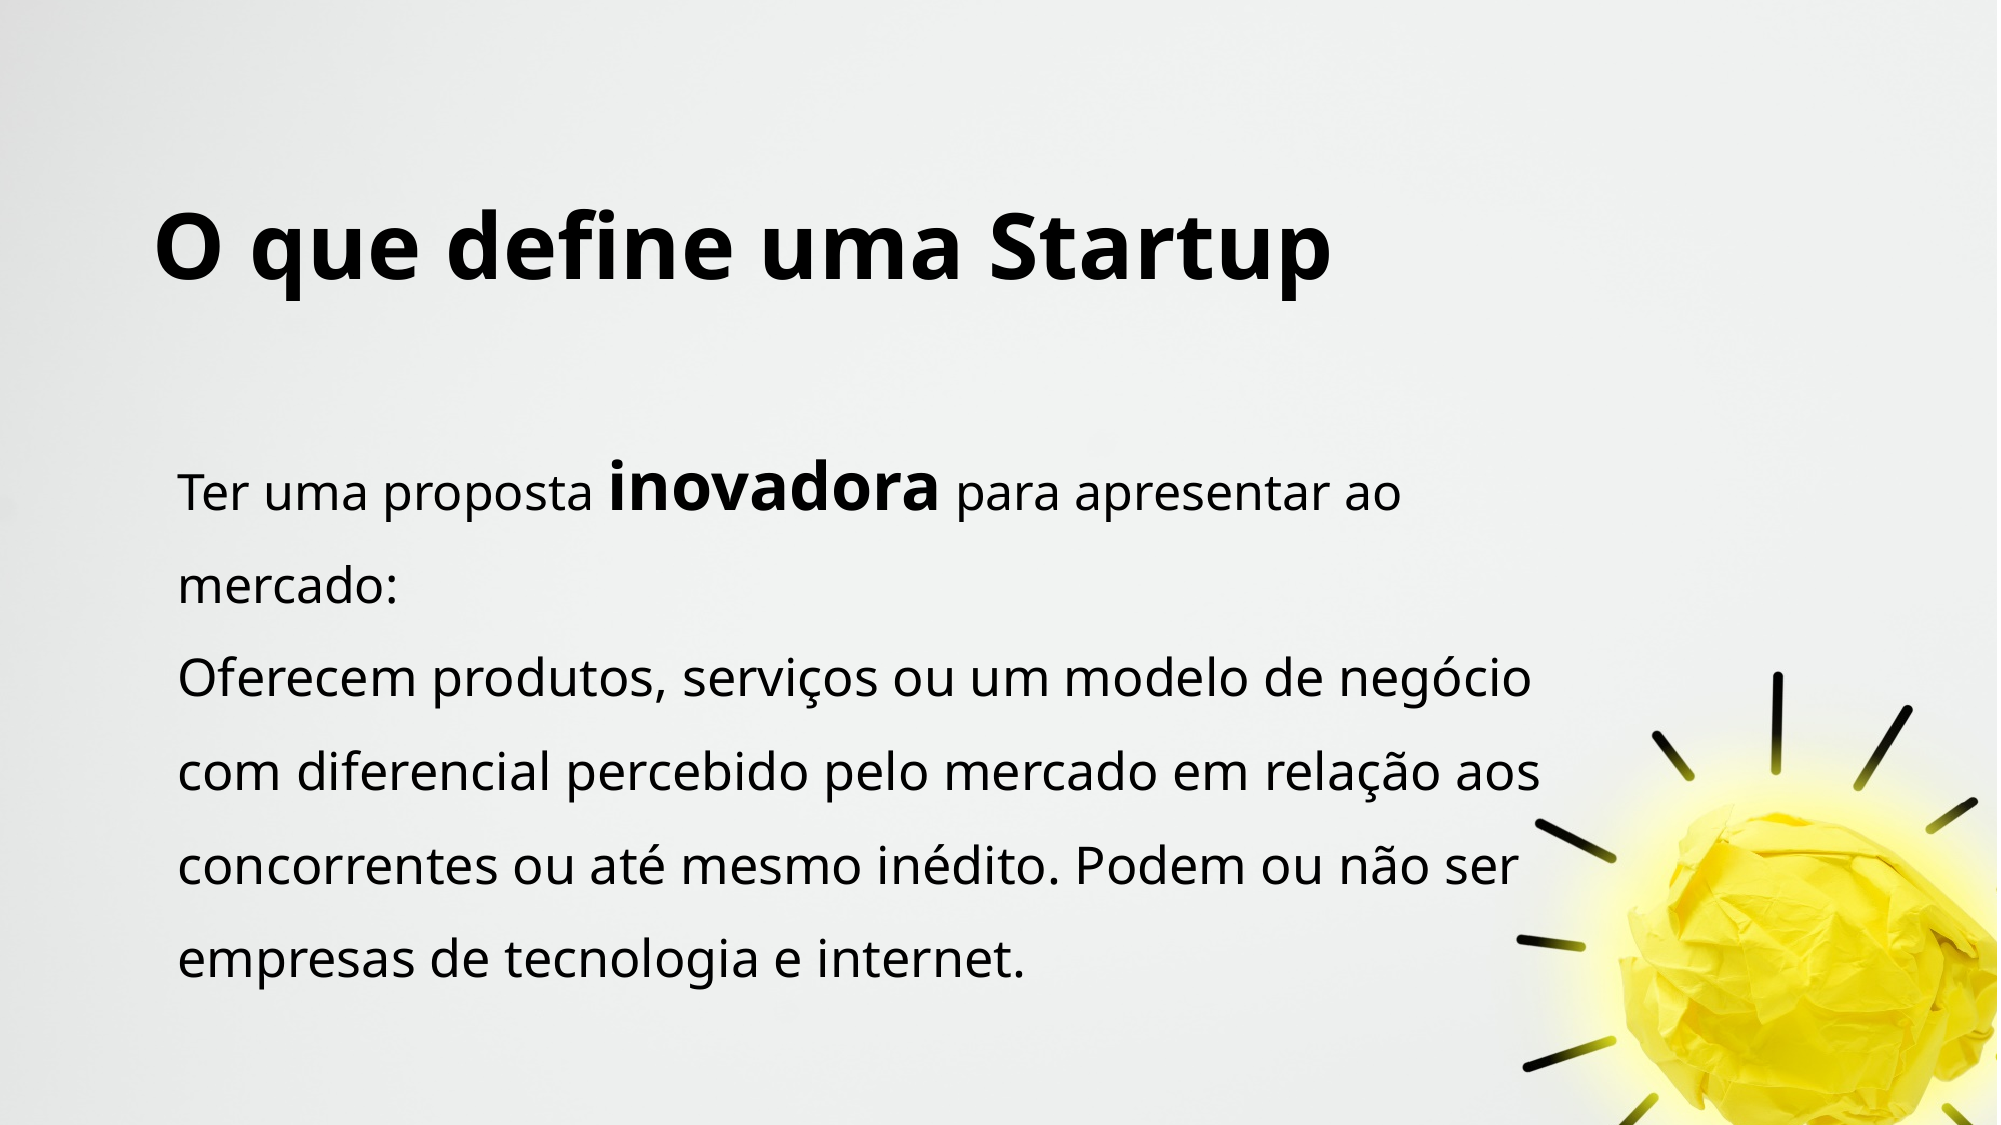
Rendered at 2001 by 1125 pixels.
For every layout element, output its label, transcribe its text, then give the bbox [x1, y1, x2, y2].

title O que define uma Startup [137, 141, 1863, 359]
text_box Ter uma proposta inovadora para apresentar ao mercado: Oferecem produtos, serviços ou um modelo de negócio com diferencial percebido pelo mercado em relação aos concorrentes ou até mesmo inédito. Podem ou não ser empresas de tecnologia e internet. [162, 310, 1592, 1082]
picture [0, 0, 1997, 1125]
